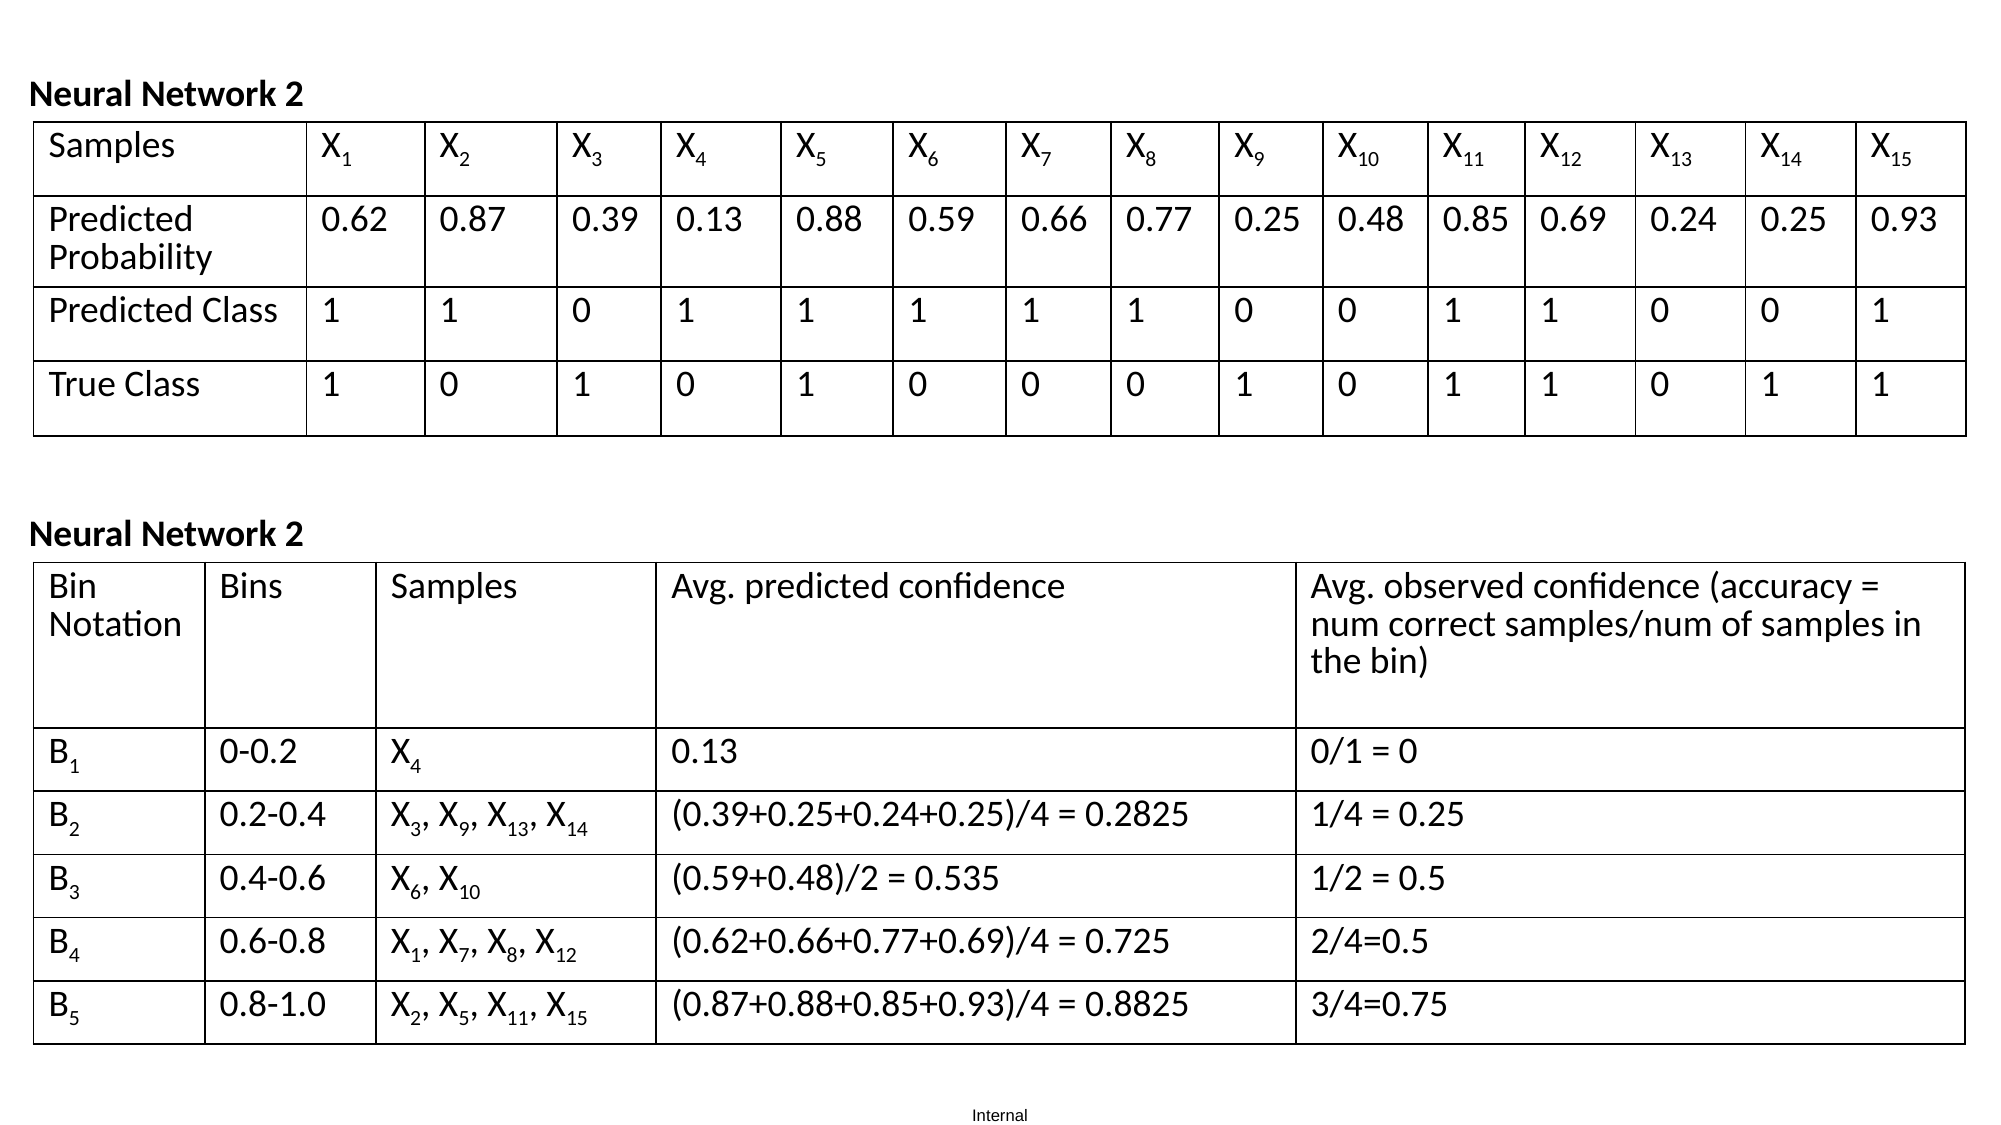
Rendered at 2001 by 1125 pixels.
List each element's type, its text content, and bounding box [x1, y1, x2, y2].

table_cell (0.59+0.48)/2 = 0.535 [657, 855, 1295, 917]
table_cell 1 [1857, 362, 1965, 435]
table_header X4 [662, 123, 780, 195]
table_cell 1 [558, 362, 660, 435]
table_cell (0.39+0.25+0.24+0.25)/4 = 0.2825 [657, 792, 1295, 854]
table_cell 0.48 [1324, 197, 1427, 286]
table_cell B5 [34, 982, 204, 1043]
text_box Neural Network 2 [13, 501, 390, 562]
table_header Bins [206, 563, 375, 727]
table_cell 1 [426, 288, 556, 360]
table_cell B2 [34, 792, 204, 854]
table_header X3 [558, 123, 660, 195]
table_cell 1 [1526, 362, 1635, 435]
table_header X13 [1636, 123, 1745, 195]
table_cell 0.88 [782, 197, 892, 286]
table_cell 0 [426, 362, 556, 435]
table_cell 3/4=0.75 [1297, 982, 1964, 1043]
table_cell 2/4=0.5 [1297, 918, 1964, 980]
table_cell (0.87+0.88+0.85+0.93)/4 = 0.8825 [657, 982, 1295, 1043]
table_cell 1/2 = 0.5 [1297, 855, 1964, 917]
table_cell 0.77 [1112, 197, 1218, 286]
table_header X2 [426, 123, 556, 195]
table_cell 0-0.2 [206, 729, 375, 790]
table_header X15 [1857, 123, 1965, 195]
table_header Bin Notation [34, 563, 204, 727]
table_header Avg. predicted confidence [657, 563, 1295, 727]
table_cell 1 [662, 288, 780, 360]
table_cell 1 [894, 288, 1005, 360]
table_cell 0 [662, 362, 780, 435]
table_cell 0.69 [1526, 197, 1635, 286]
table_cell X3, X9, X13, X14 [377, 792, 655, 854]
table_header X9 [1220, 123, 1322, 195]
table_cell 1 [1007, 288, 1110, 360]
table_cell X6, X10 [377, 855, 655, 917]
table_cell 0.13 [662, 197, 780, 286]
table_cell 0.6-0.8 [206, 918, 375, 980]
table_cell 1 [1429, 288, 1524, 360]
table_cell 0.24 [1636, 197, 1745, 286]
table_cell 1 [307, 288, 424, 360]
table_cell 0 [1007, 362, 1110, 435]
text_box Neural Network 2 [13, 61, 390, 121]
table_cell 1 [1429, 362, 1524, 435]
table_cell 1 [782, 362, 892, 435]
table_cell 0.85 [1429, 197, 1524, 286]
table_cell 0.4-0.6 [206, 855, 375, 917]
table_cell 0.66 [1007, 197, 1110, 286]
table_cell 0.25 [1220, 197, 1322, 286]
table_cell 0 [1636, 288, 1745, 360]
table_cell X1, X7, X8, X12 [377, 918, 655, 980]
table_cell 1 [1746, 362, 1855, 435]
table_cell 1 [1526, 288, 1635, 360]
table_cell Predicted Class [34, 288, 306, 360]
table_cell 0 [1636, 362, 1745, 435]
table_cell 0 [1324, 288, 1427, 360]
table_cell 0.59 [894, 197, 1005, 286]
table_cell Predicted Probability [34, 197, 306, 286]
table_header X7 [1007, 123, 1110, 195]
table_cell X4 [377, 729, 655, 790]
table_header X14 [1746, 123, 1855, 195]
table_cell 1/4 = 0.25 [1297, 792, 1964, 854]
table_cell B1 [34, 729, 204, 790]
table_cell (0.62+0.66+0.77+0.69)/4 = 0.725 [657, 918, 1295, 980]
table_cell 0 [1112, 362, 1218, 435]
table_header Samples [377, 563, 655, 727]
table_cell 0 [1220, 288, 1322, 360]
table_cell B3 [34, 855, 204, 917]
table_cell 0.8-1.0 [206, 982, 375, 1043]
table_cell 0 [1746, 288, 1855, 360]
table_cell 0.2-0.4 [206, 792, 375, 854]
table_header X8 [1112, 123, 1218, 195]
table_cell True Class [34, 362, 306, 435]
table_cell 0.62 [307, 197, 424, 286]
table_cell 0/1 = 0 [1297, 729, 1964, 790]
table_header Samples [34, 123, 306, 195]
table_cell X2, X5, X11, X15 [377, 982, 655, 1043]
table_header X1 [307, 123, 424, 195]
table_header X11 [1429, 123, 1524, 195]
table_cell 1 [782, 288, 892, 360]
table_cell 1 [307, 362, 424, 435]
table_cell 0 [894, 362, 1005, 435]
table_header X12 [1526, 123, 1635, 195]
table_cell 1 [1220, 362, 1322, 435]
table_cell 0.25 [1746, 197, 1855, 286]
table_cell 0 [1324, 362, 1427, 435]
table_cell 0 [558, 288, 660, 360]
table_header X5 [782, 123, 892, 195]
table_header Avg. observed confidence (accuracy = num correct samples/num of samples in the bin) [1297, 563, 1964, 727]
table_cell 1 [1857, 288, 1965, 360]
table_cell 1 [1112, 288, 1218, 360]
table_cell 0.39 [558, 197, 660, 286]
table_cell 0.13 [657, 729, 1295, 790]
table_header X6 [894, 123, 1005, 195]
table_cell 0.93 [1857, 197, 1965, 286]
table_cell B4 [34, 918, 204, 980]
table_cell 0.87 [426, 197, 556, 286]
table_header X10 [1324, 123, 1427, 195]
